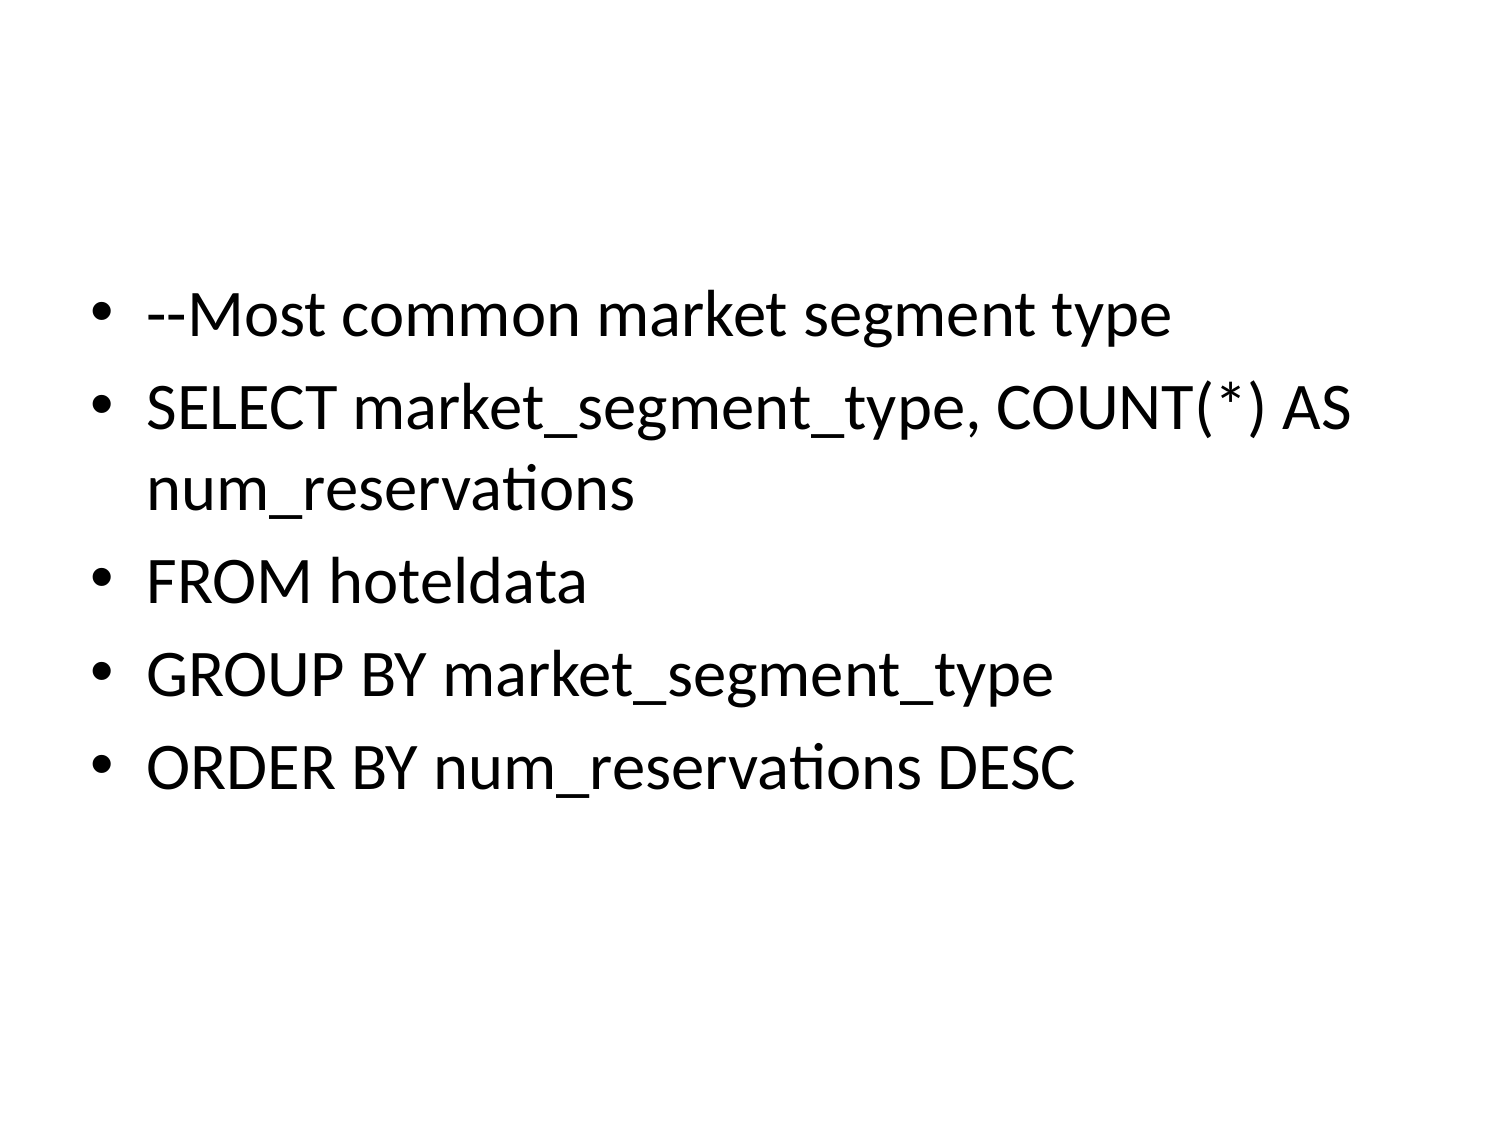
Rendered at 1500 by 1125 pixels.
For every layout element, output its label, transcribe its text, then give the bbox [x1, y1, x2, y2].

list --Most common market segment type SELECT market_segment_type, COUNT(*) AS num_reservations FROM hoteldata GROUP BY market_segment_type ORDER BY num_reservations DESC [75, 262, 1425, 1005]
